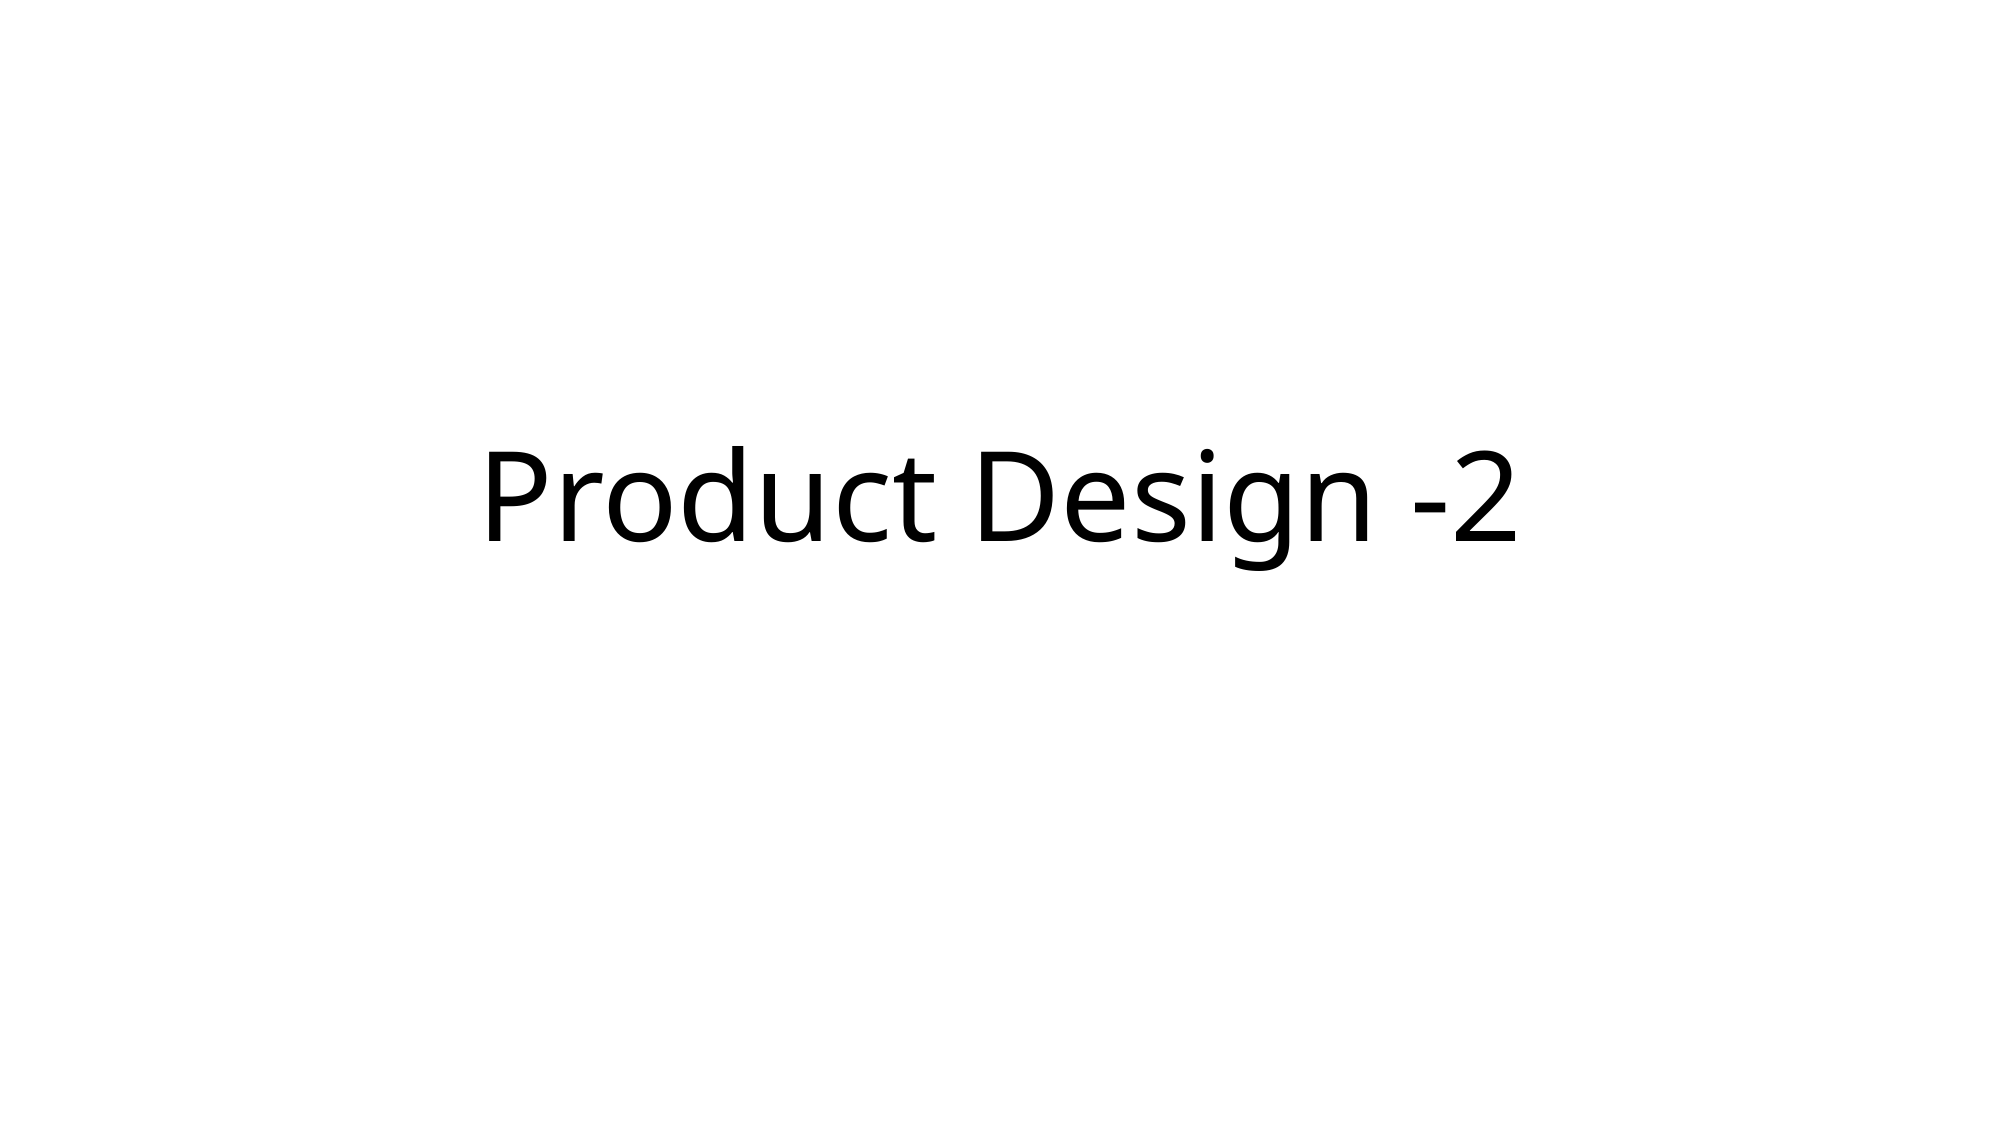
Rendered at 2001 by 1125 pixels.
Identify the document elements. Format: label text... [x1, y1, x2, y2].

title Product Design -2 [249, 184, 1750, 576]
